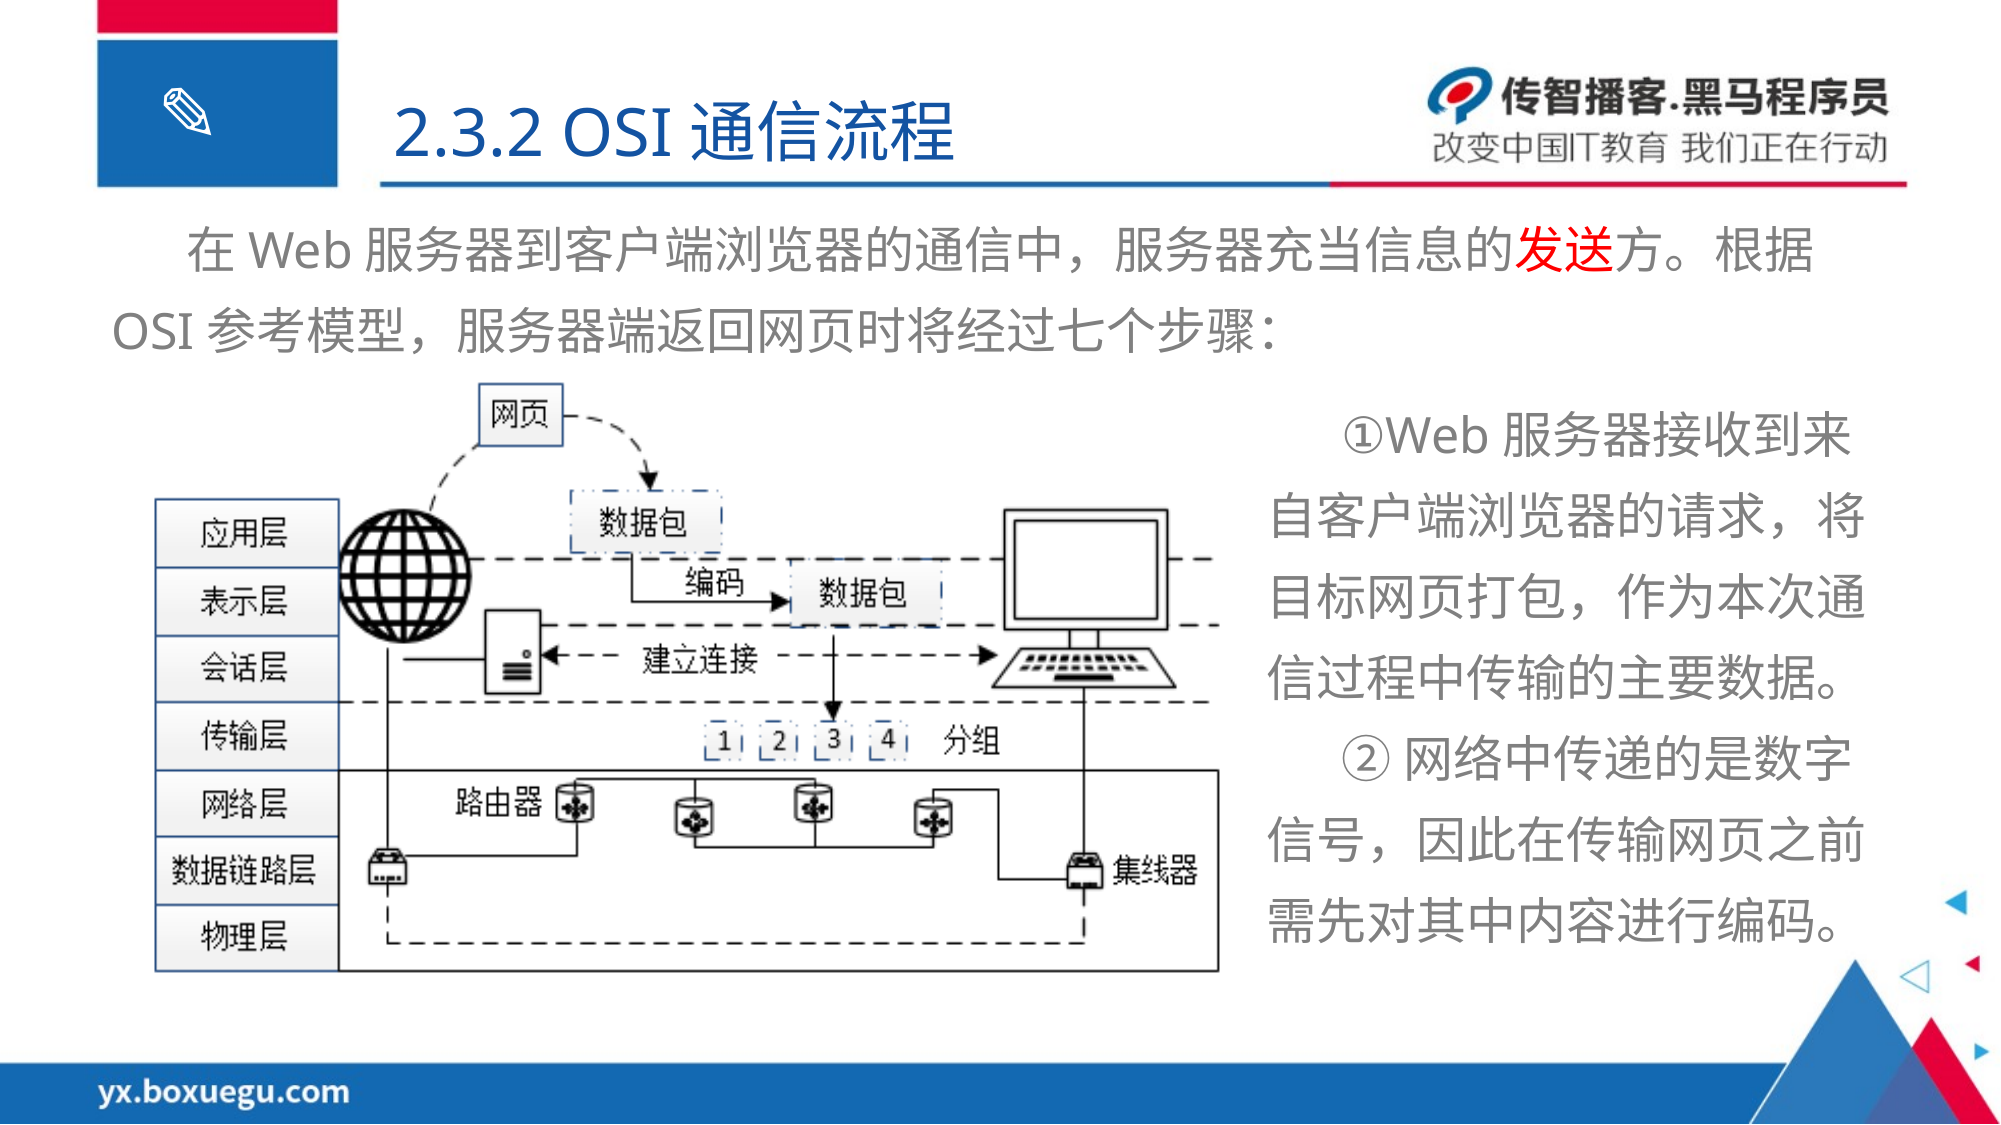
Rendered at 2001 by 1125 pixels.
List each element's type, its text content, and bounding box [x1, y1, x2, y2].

text_box ①Web服务器接收到来自客户端浏览器的请求，将目标网页打包，作为本次通信过程中传输的主要数据。 ②网络中传递的是数字信号，因此在传输网页之前需先对其中内容进行编码。 [1251, 375, 1912, 957]
text_box 2.3.2 OSI通信流程 [379, 82, 1230, 177]
text_box 在Web服务器到客户端浏览器的通信中，服务器充当信息的发送方。根据OSI参考模型，服务器端返回网页时将经过七个步骤： [96, 190, 1912, 368]
picture [0, 0, 2000, 1124]
